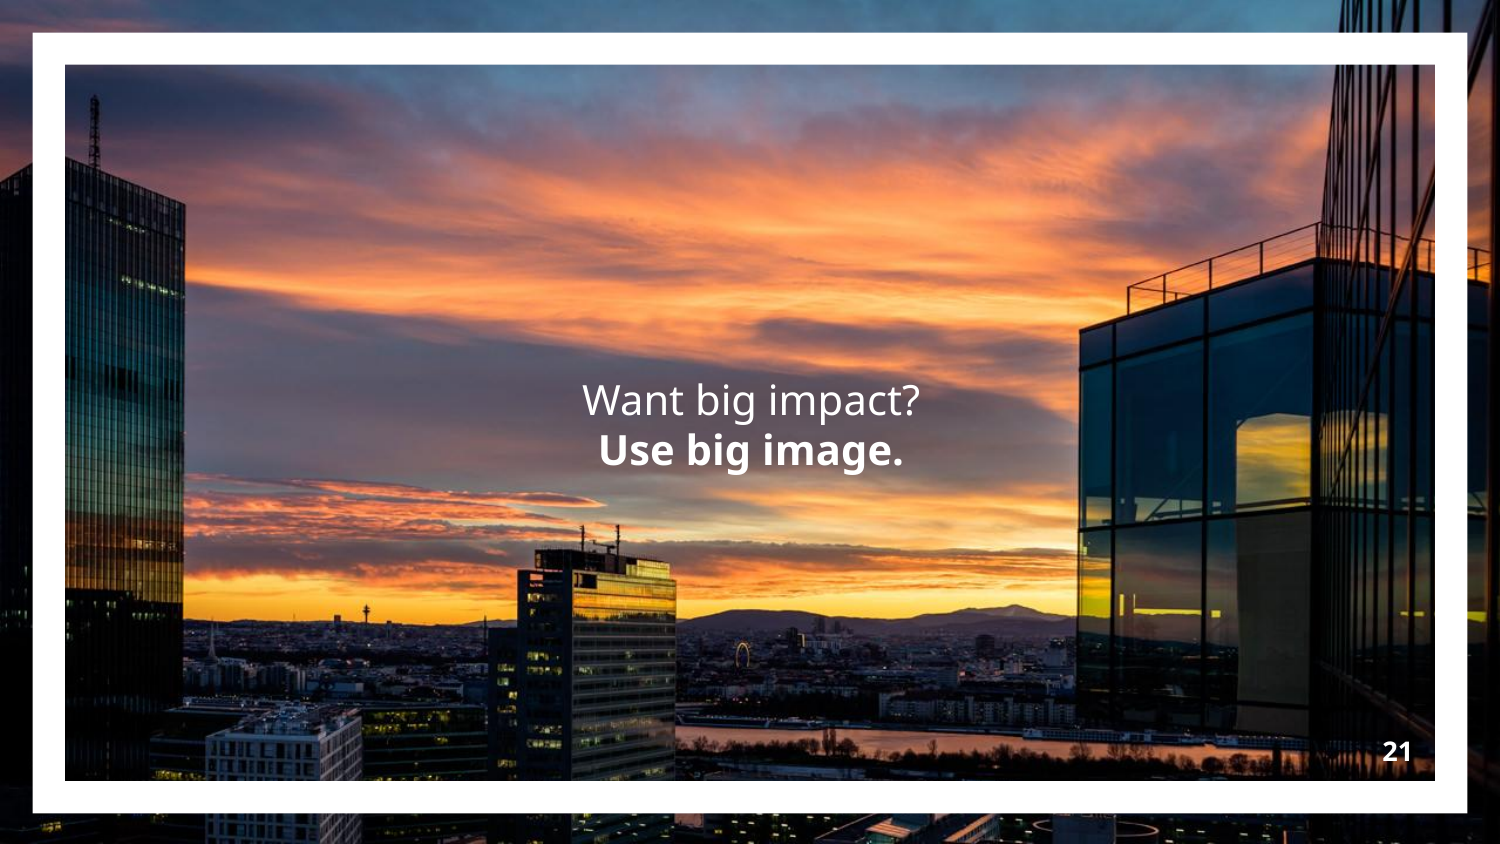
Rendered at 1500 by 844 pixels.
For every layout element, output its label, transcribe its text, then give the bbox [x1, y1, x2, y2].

slide_number 21 [1338, 720, 1429, 786]
title Want big impact? Use big image. [65, 65, 1437, 782]
picture [0, 0, 1500, 844]
